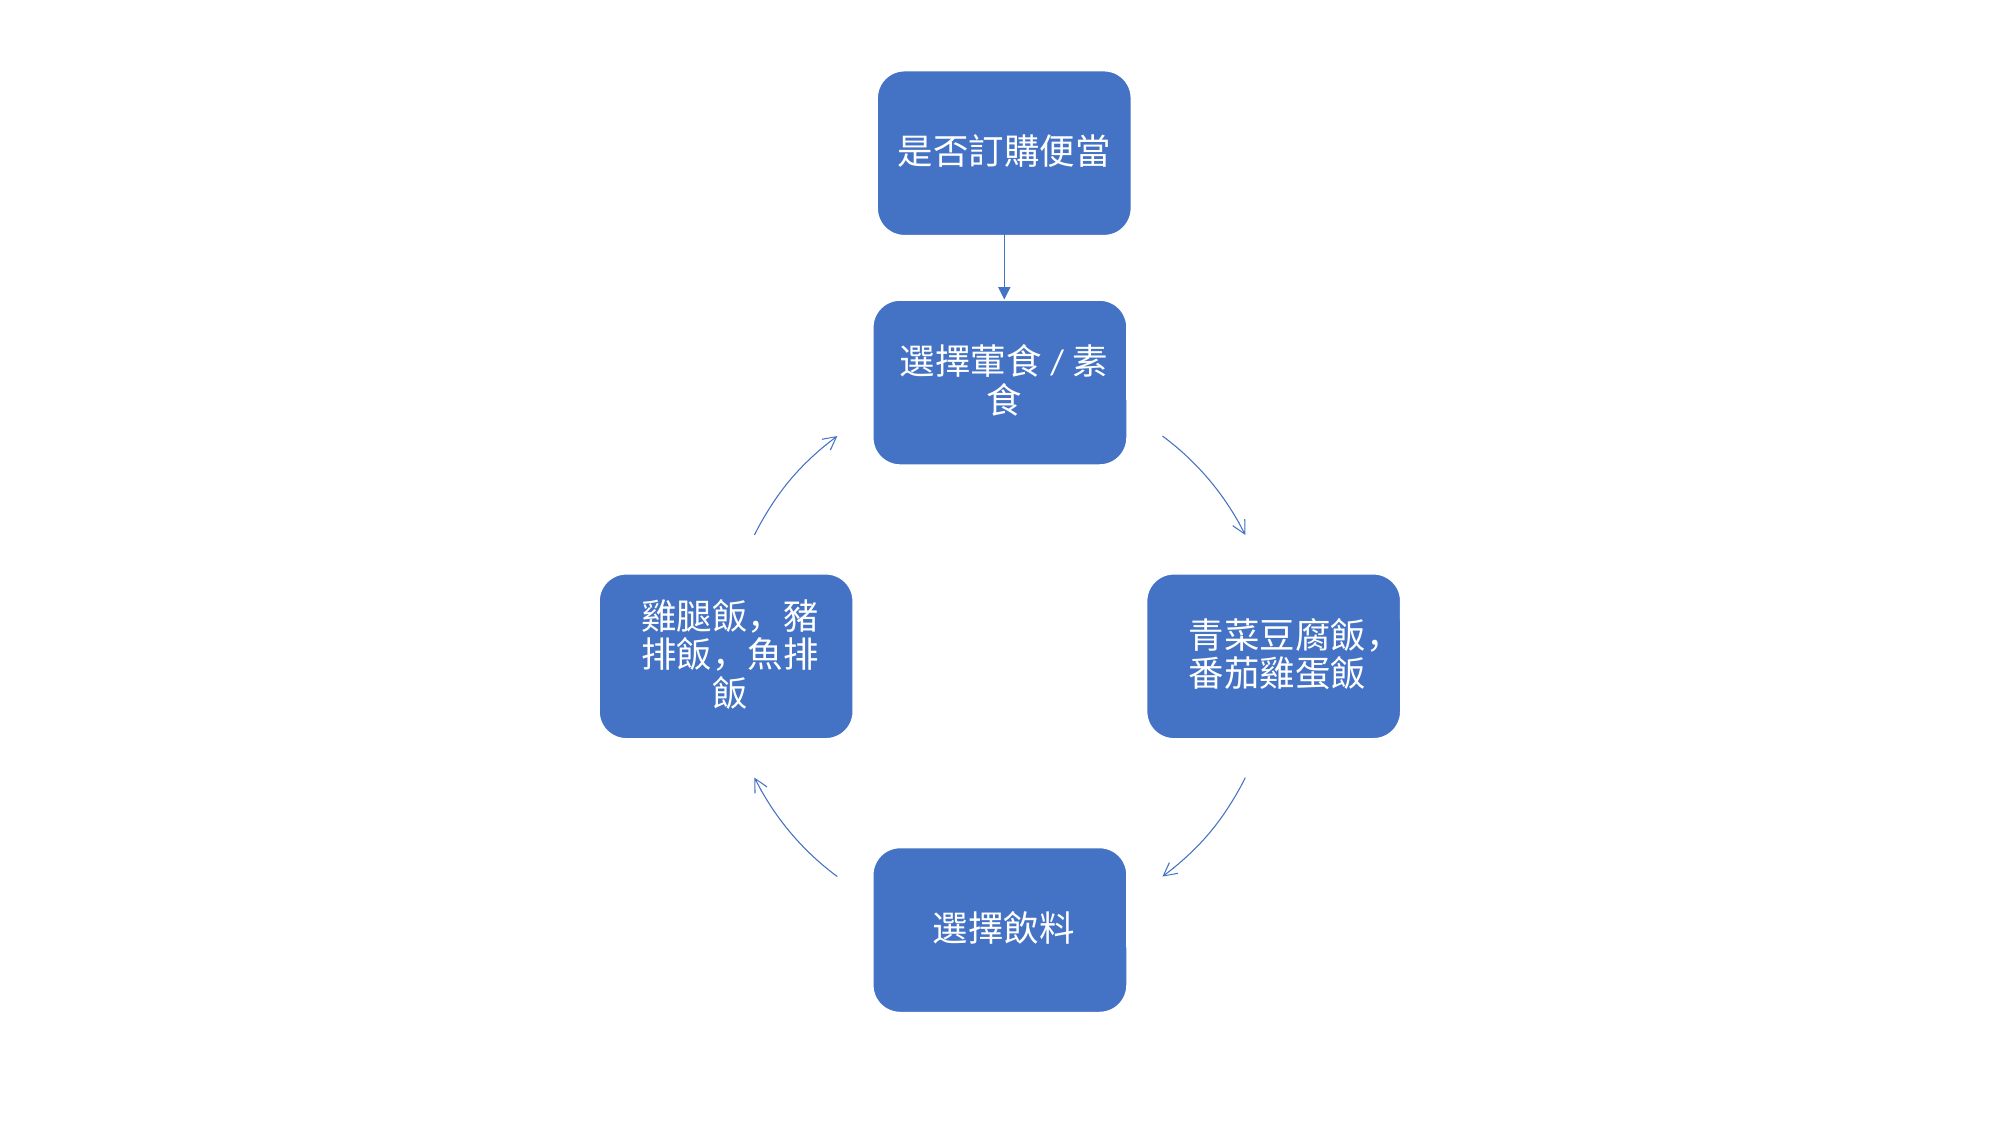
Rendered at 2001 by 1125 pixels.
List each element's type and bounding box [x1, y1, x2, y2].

list [137, 299, 1863, 1014]
text_box [876, 70, 1132, 236]
